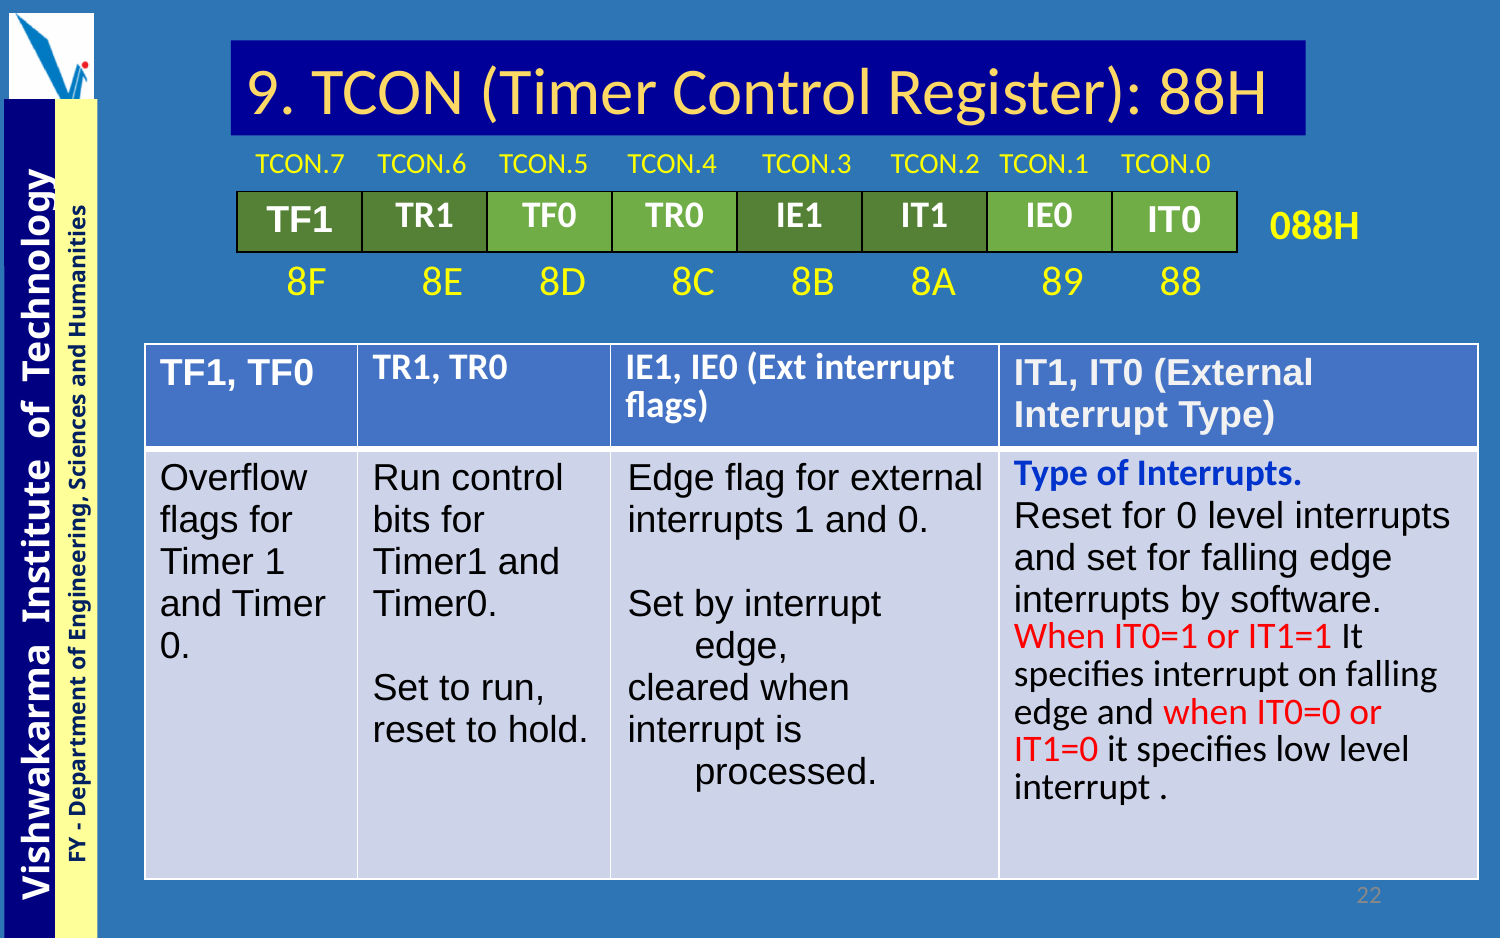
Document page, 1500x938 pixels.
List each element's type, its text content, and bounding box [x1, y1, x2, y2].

text_box 9. TCON (Timer Control Register): 88H [230, 40, 1306, 136]
text_box 8F 8E 8D 8C 8B 8A 89 88 [242, 246, 1244, 312]
table_header IT1, IT0 (External Interrupt Type) [1000, 345, 1477, 446]
table_cell Run control bits for Timer1 and Timer0. Set to run, reset to hold. [358, 452, 610, 878]
table_header IE0 [988, 192, 1111, 251]
table_header IT1 [863, 192, 986, 251]
table_header TR1 [363, 192, 486, 251]
slide_number 22 [1059, 880, 1397, 919]
table_cell Overflow flags for Timer 1 and Timer 0. [146, 452, 357, 878]
table_header IE1 [738, 192, 861, 251]
table_header TF1 [238, 192, 361, 251]
table_header IE1, IE0 (Ext interrupt flags) [611, 345, 998, 446]
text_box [1, 13, 97, 937]
text_box TCON.7 TCON.6 TCON.5 TCON.4 TCON.3 TCON.2 TCON.1 TCON.0 [220, 137, 1243, 188]
table_cell Type of Interrupts. Reset for 0 level interrupts and set for falling edge interrupts by software. When IT0=1 or IT1=1 It specifies interrupt on falling edge and when IT0=0 or IT1=0 it specifies low level interrupt . [1000, 452, 1477, 878]
table_header TF0 [488, 192, 611, 251]
table_header TF1, TF0 [146, 345, 357, 446]
text_box 088H [1254, 190, 1376, 256]
table_header TR1, TR0 [358, 345, 610, 446]
table_header TR0 [613, 192, 736, 251]
table_cell Edge flag for external interrupts 1 and 0. Set by interrupt edge, cleared when interrupt is processed. [611, 452, 998, 878]
table_header IT0 [1113, 192, 1236, 251]
